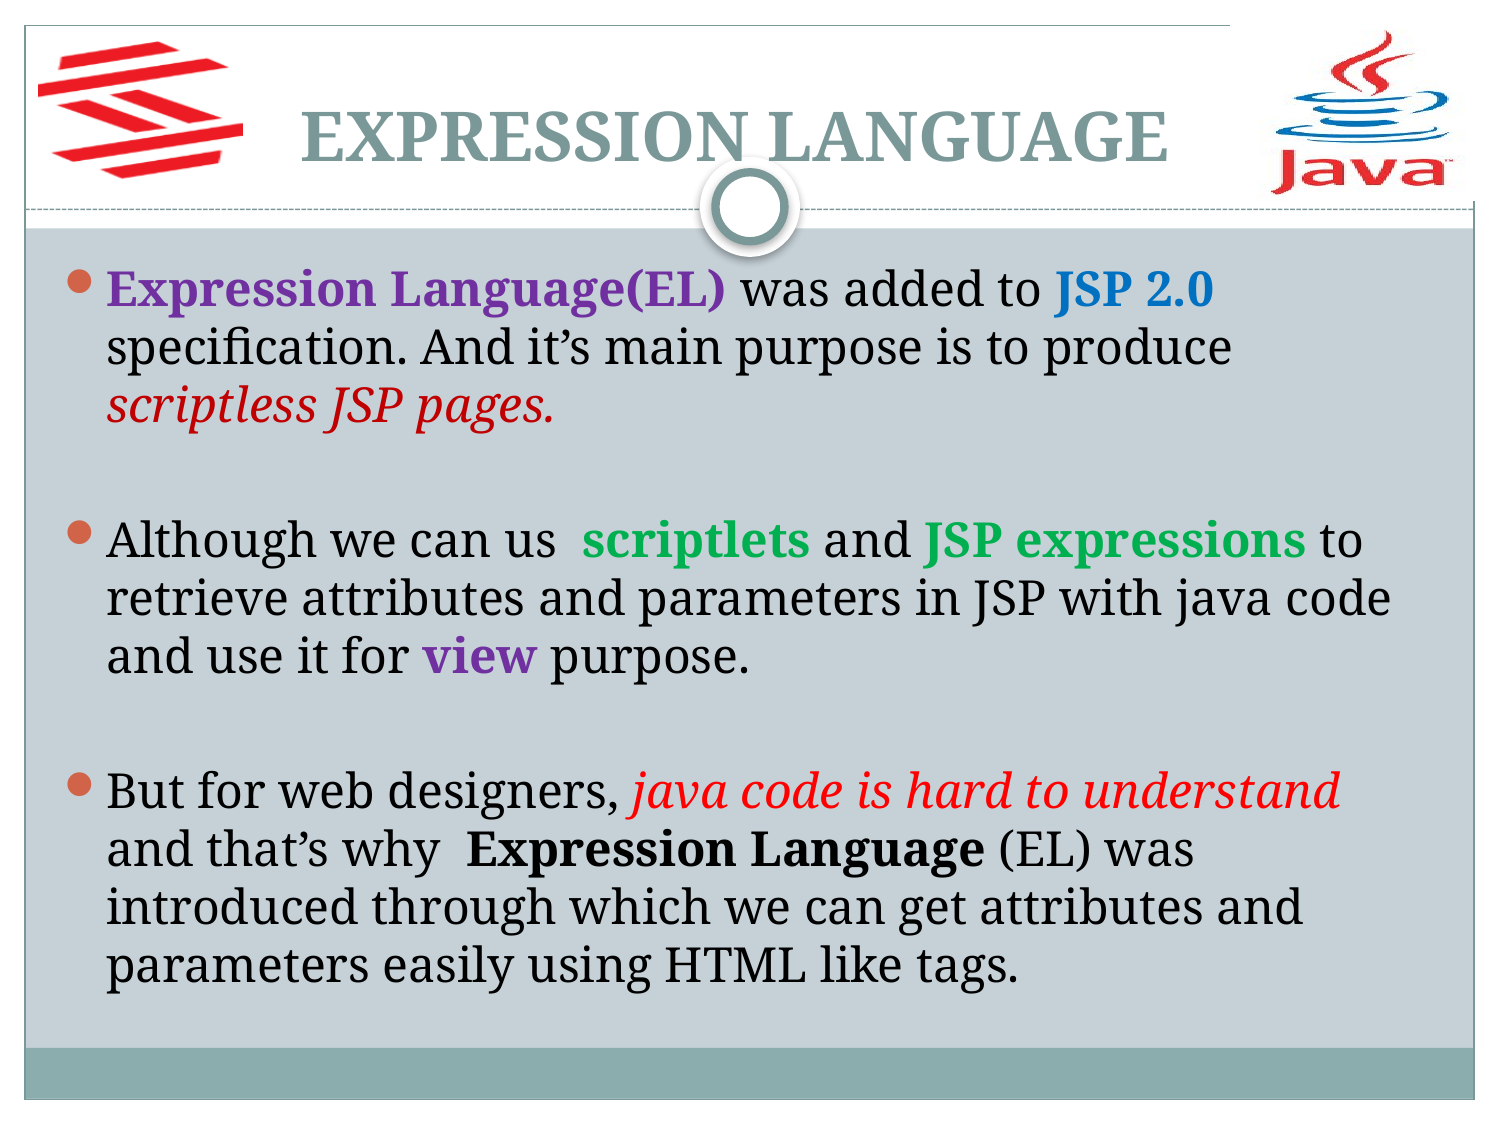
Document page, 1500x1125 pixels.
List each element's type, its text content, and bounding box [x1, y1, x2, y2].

list Expression Language(EL) was added to JSP 2.0 specification. And it’s main purpose is to produce scriptless JSP pages. Although we can us scriptlets and JSP expressions to retrieve attributes and parameters in JSP with java code and use it for view purpose. But for web designers, java code is hard to understand and that’s why Expression Language (EL) was introduced through which we can get attributes and parameters easily using HTML like tags. [49, 250, 1445, 1001]
title EXPRESSION LANGUAGE [249, 58, 1223, 184]
picture [37, 40, 243, 185]
picture [1230, 23, 1483, 201]
